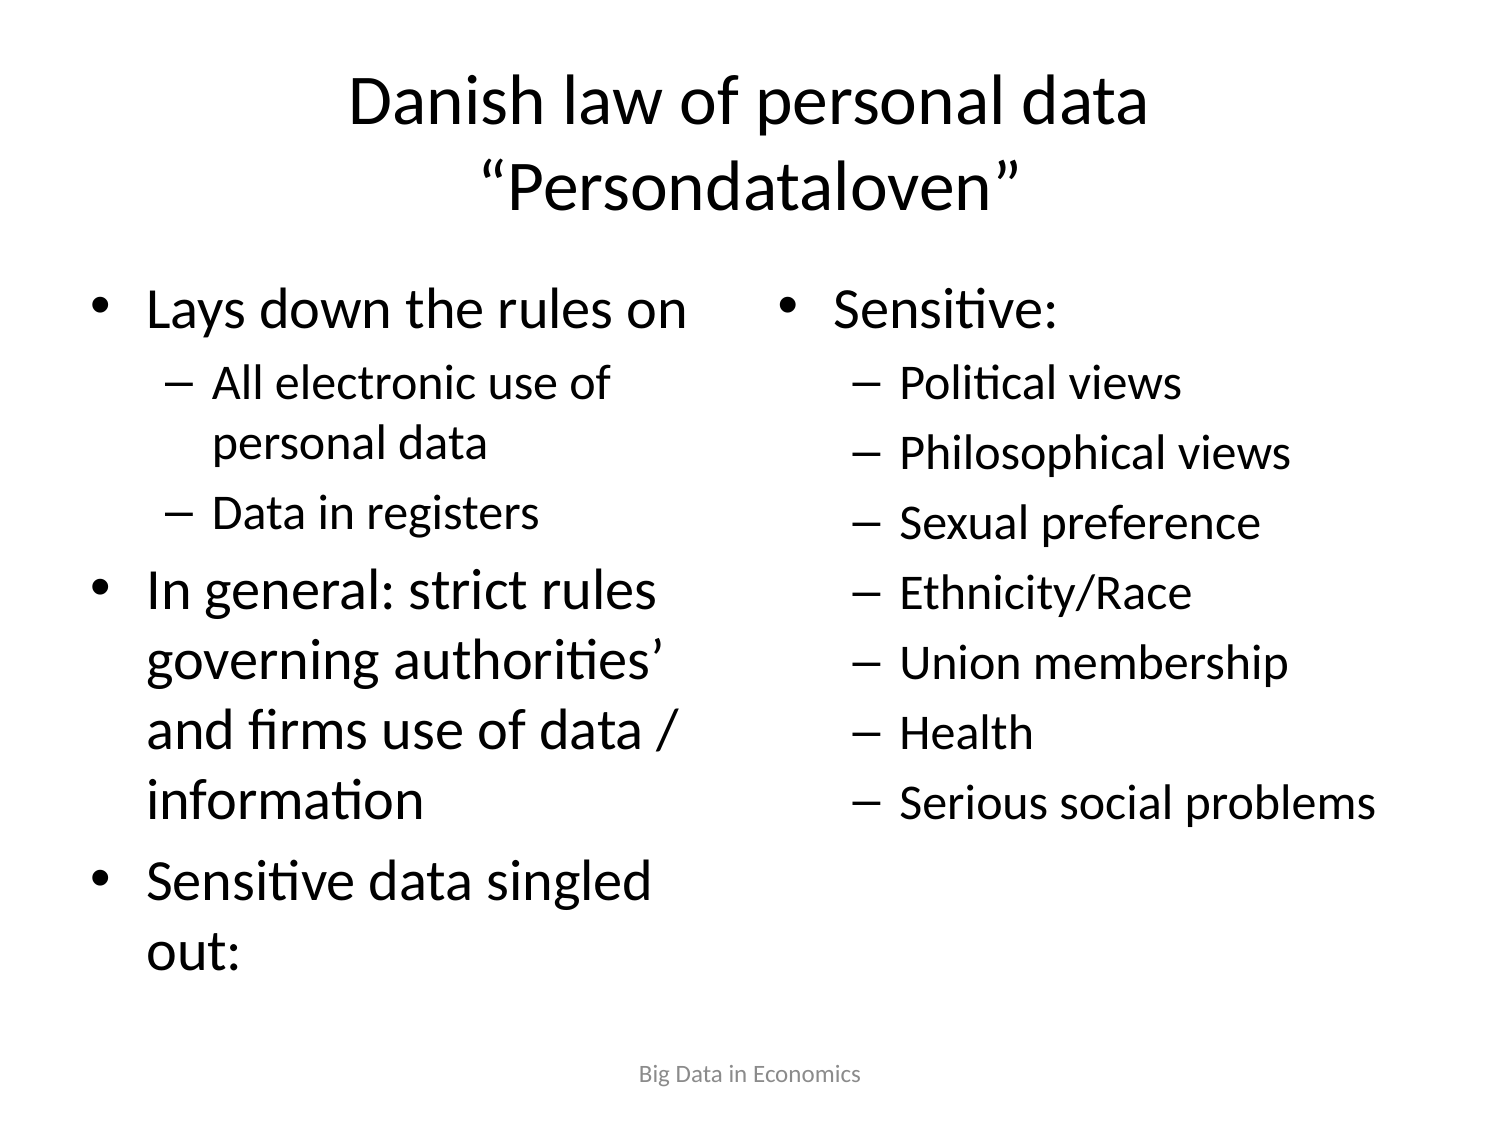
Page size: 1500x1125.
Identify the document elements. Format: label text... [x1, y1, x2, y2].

list Sensitive: Political views Philosophical views Sexual preference Ethnicity/Race Union membership Health Serious social problems [762, 262, 1425, 1005]
title Danish law of personal data “Persondataloven” [75, 45, 1425, 233]
footer Big Data in Economics [512, 1042, 988, 1103]
list Lays down the rules on All electronic use of personal data Data in registers In general: strict rules governing authorities’ and firms use of data / information Sensitive data singled out: [75, 262, 738, 1005]
